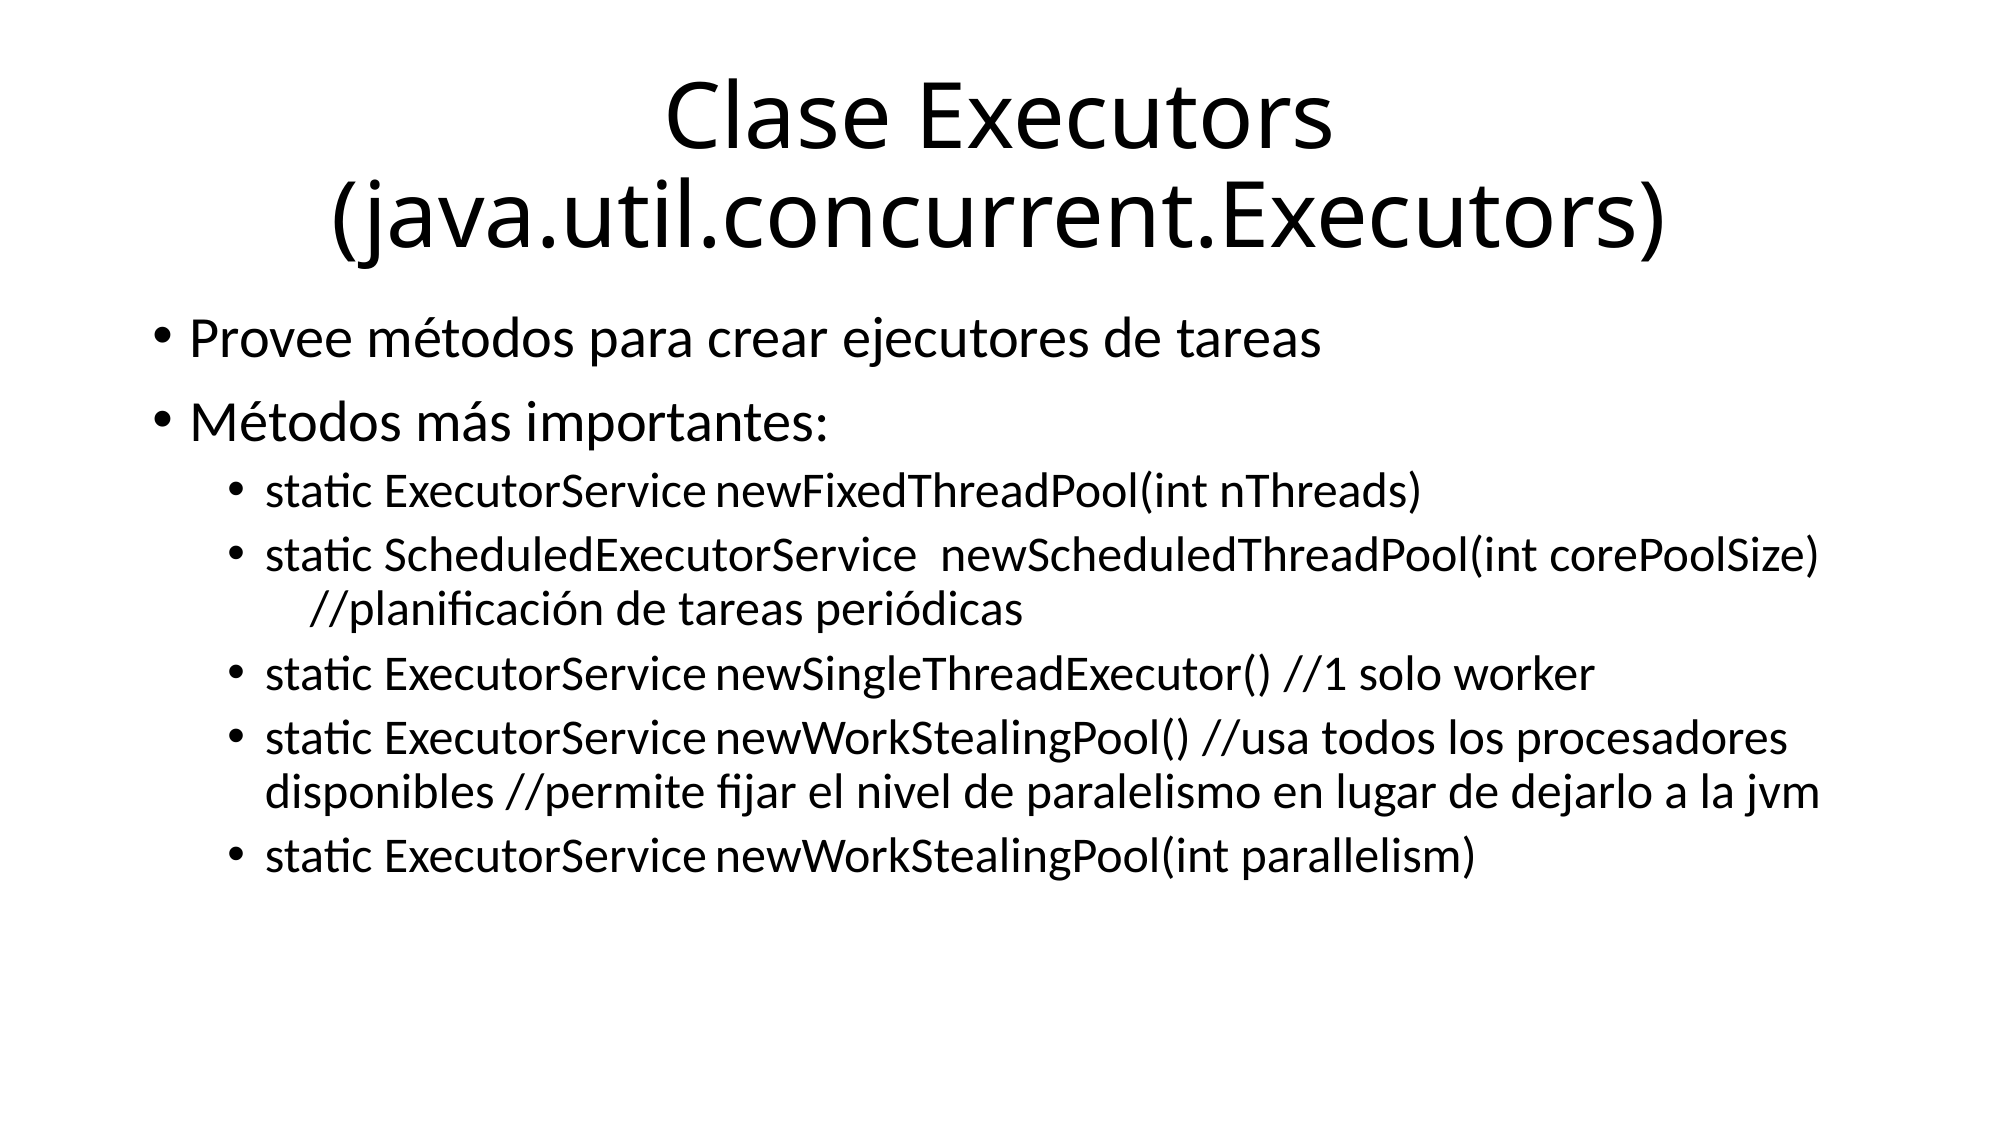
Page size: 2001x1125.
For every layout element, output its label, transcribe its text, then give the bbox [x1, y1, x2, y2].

list Provee métodos para crear ejecutores de tareas Métodos más importantes: static ExecutorService newFixedThreadPool(int nThreads) static ScheduledExecutorService newScheduledThreadPool(int corePoolSize) //planificación de tareas periódicas static ExecutorService newSingleThreadExecutor() //1 solo worker static ExecutorService newWorkStealingPool() //usa todos los procesadores disponibles //permite fijar el nivel de paralelismo en lugar de dejarlo a la jvm static ExecutorService newWorkStealingPool(int parallelism) [137, 299, 1863, 1014]
title Clase Executors (java.util.concurrent.Executors) [137, 59, 1863, 278]
